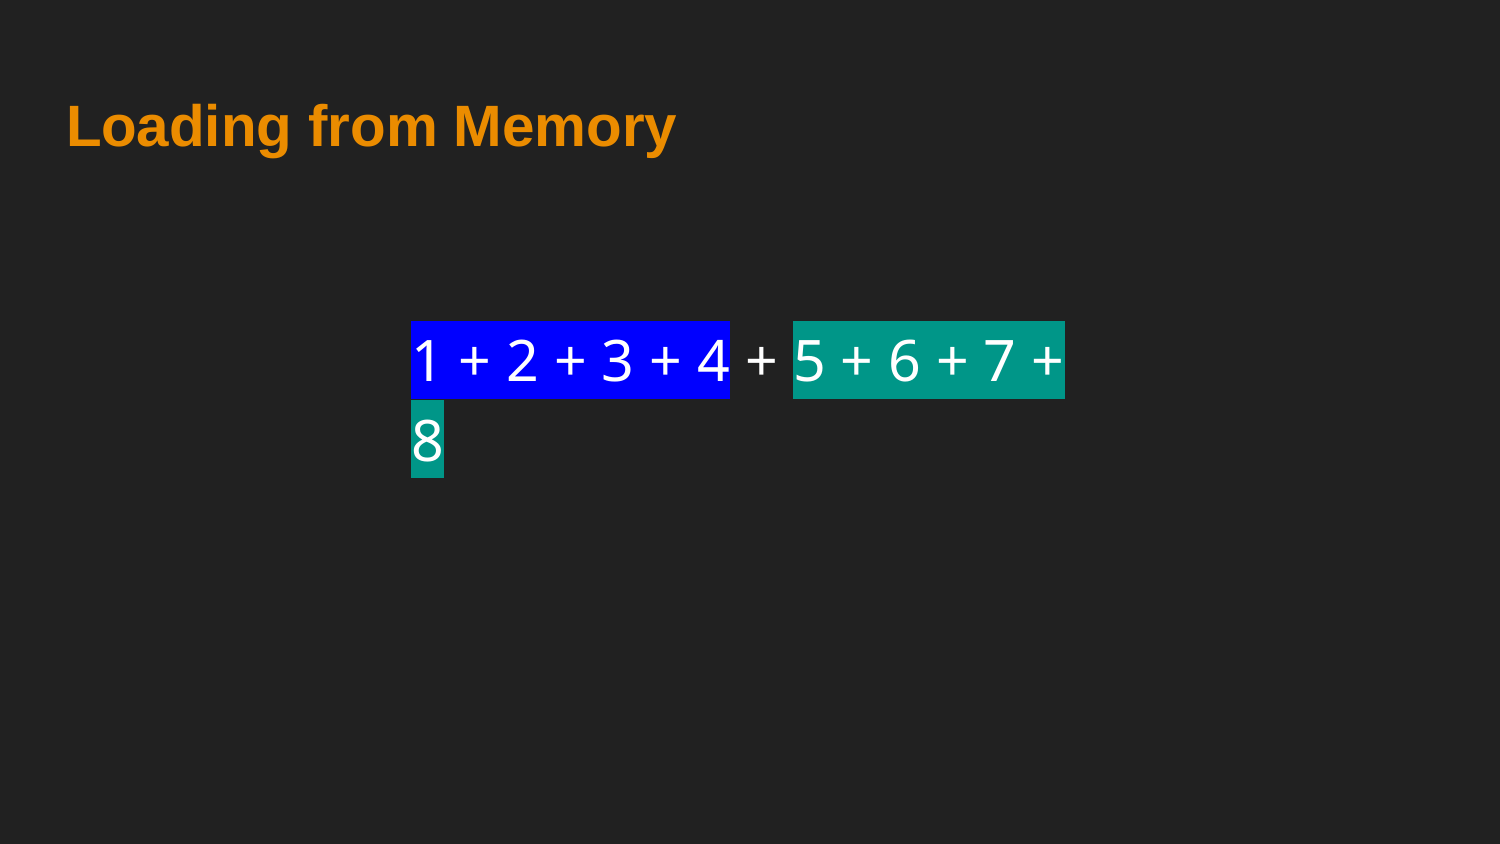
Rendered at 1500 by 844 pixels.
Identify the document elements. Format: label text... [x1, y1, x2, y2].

title Loading from Memory [51, 72, 1449, 167]
list 1 + 2 + 3 + 4 + 5 + 6 + 7 + 8 [396, 299, 1104, 411]
